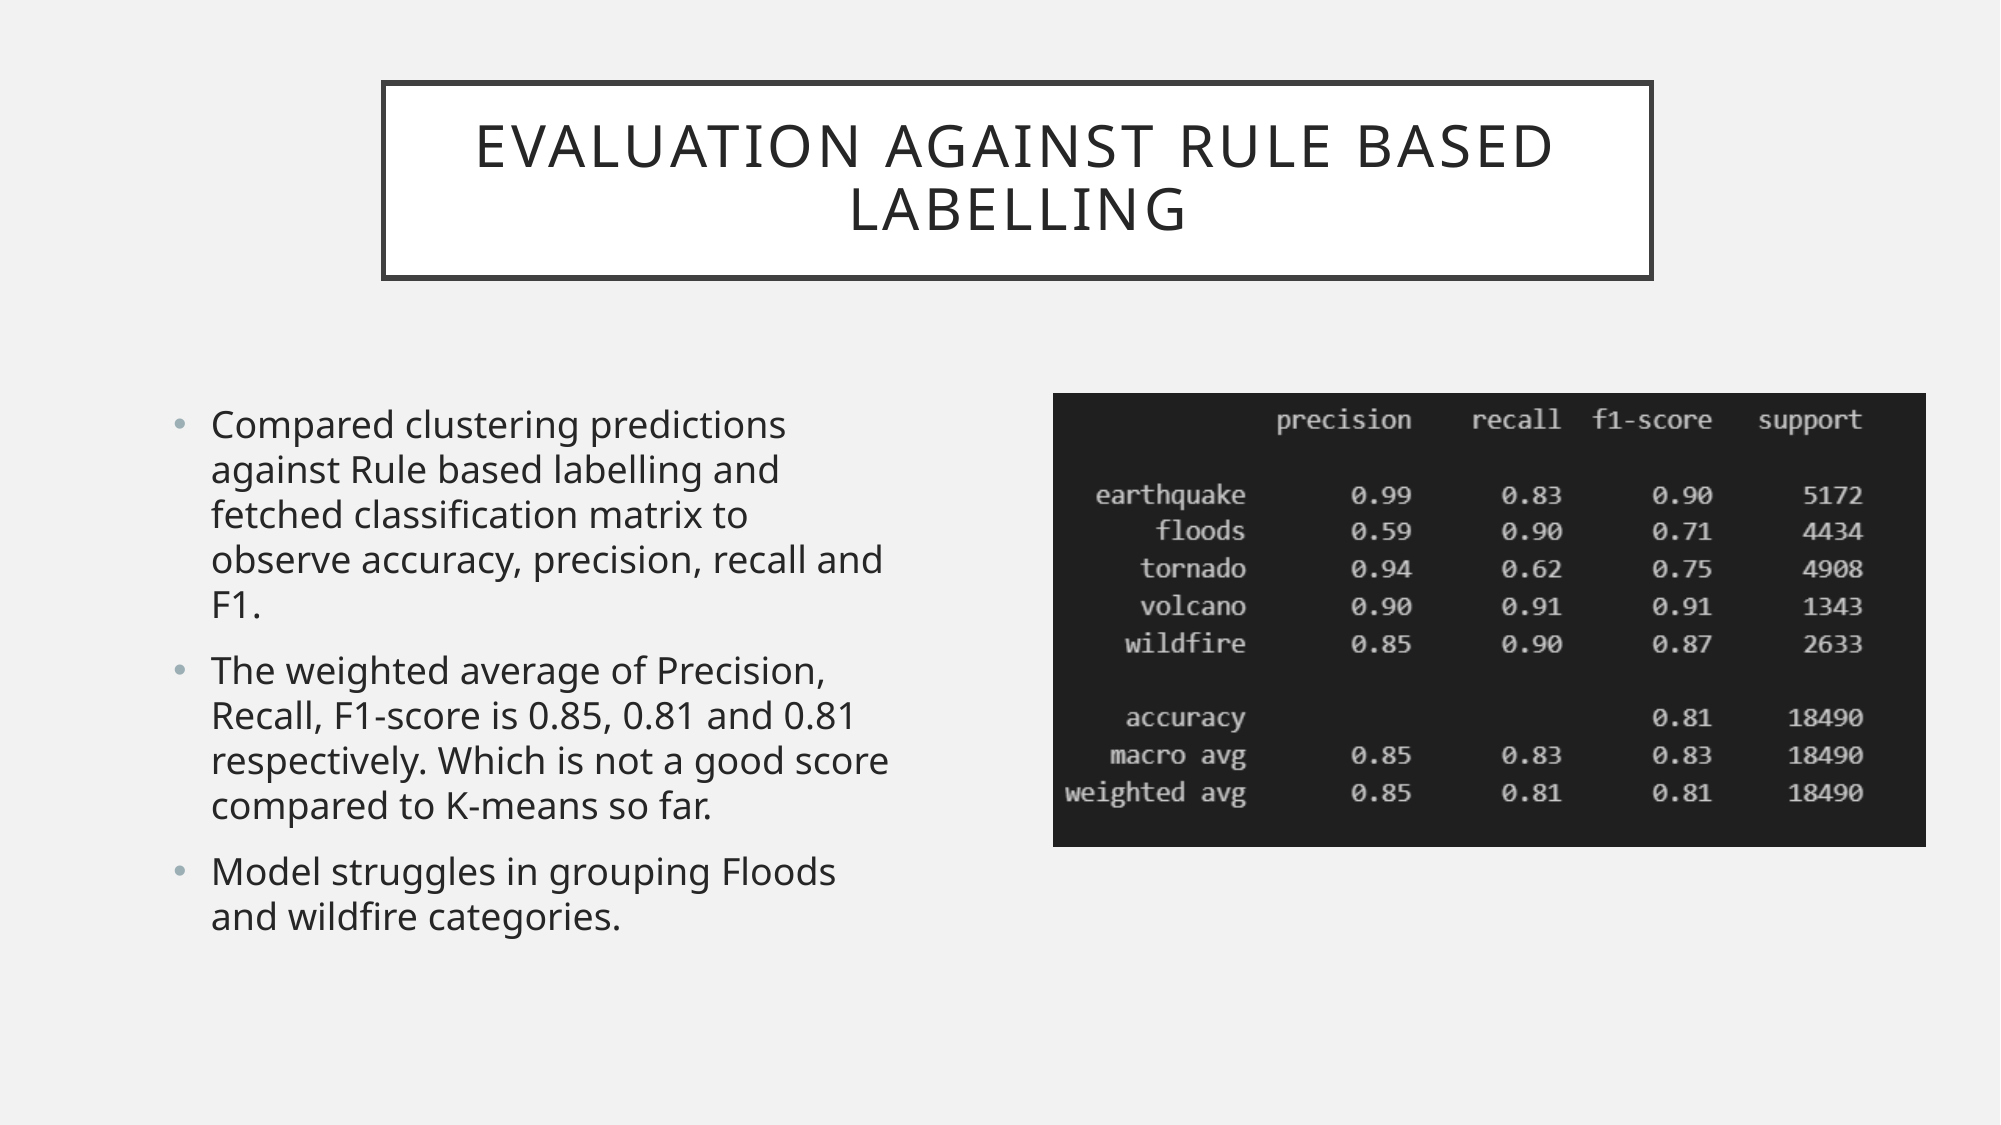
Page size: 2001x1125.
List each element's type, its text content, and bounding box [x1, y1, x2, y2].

list Compared clustering predictions against Rule based labelling and fetched classification matrix to observe accuracy, precision, recall and F1. The weighted average of Precision, Recall, F1-score is 0.85, 0.81 and 0.81 respectively. Which is not a good score compared to K-means so far. Model struggles in grouping Floods and wildfire categories. [158, 393, 915, 1009]
title Evaluation against Rule based labelling [381, 80, 1654, 281]
picture [1053, 393, 1926, 847]
